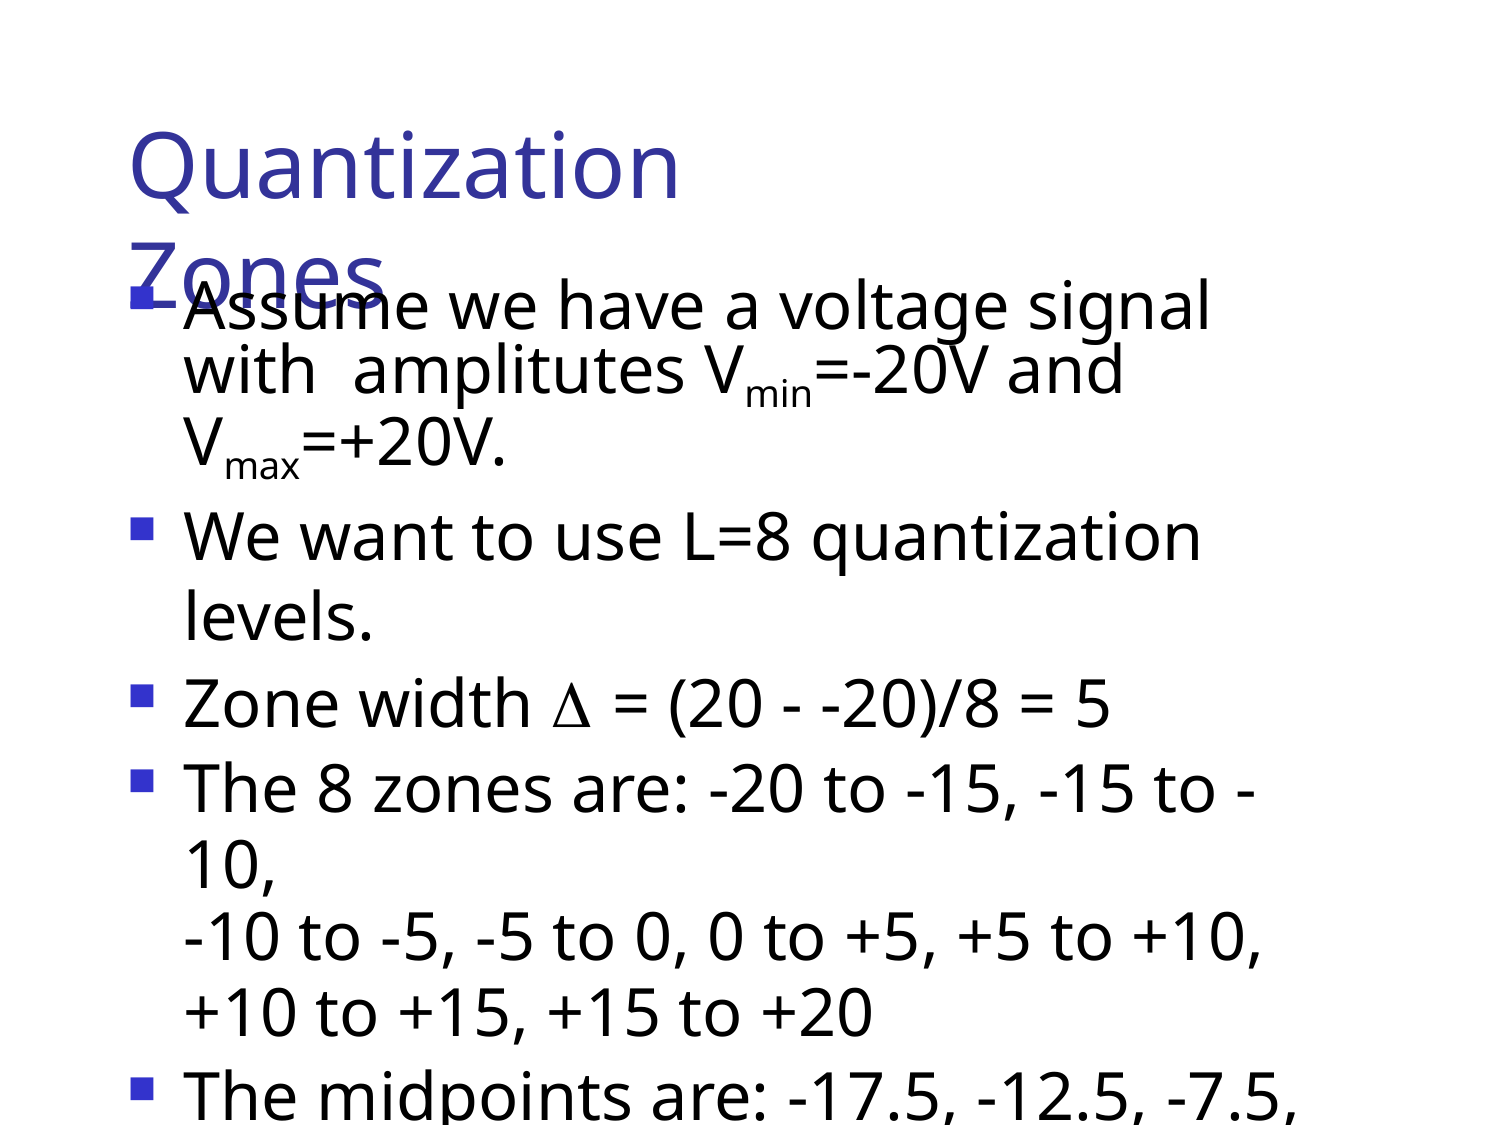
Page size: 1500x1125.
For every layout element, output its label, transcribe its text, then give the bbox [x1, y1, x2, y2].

title Quantization Zones [125, 104, 908, 259]
text_box Assume we have a voltage signal with amplitutes Vmin=-20V and Vmax=+20V. We want to use L=8 quantization levels. Zone width  = (20 - -20)/8 = 5 The 8 zones are: -20 to -15, -15 to -10, -10 to -5, -5 to 0, 0 to +5, +5 to +10, +10 to +15, +15 to +20 The midpoints are: -17.5, -12.5, -7.5, - 2.5, 2.5, 7.5, 12.5, 17.5 [123, 259, 1376, 1125]
